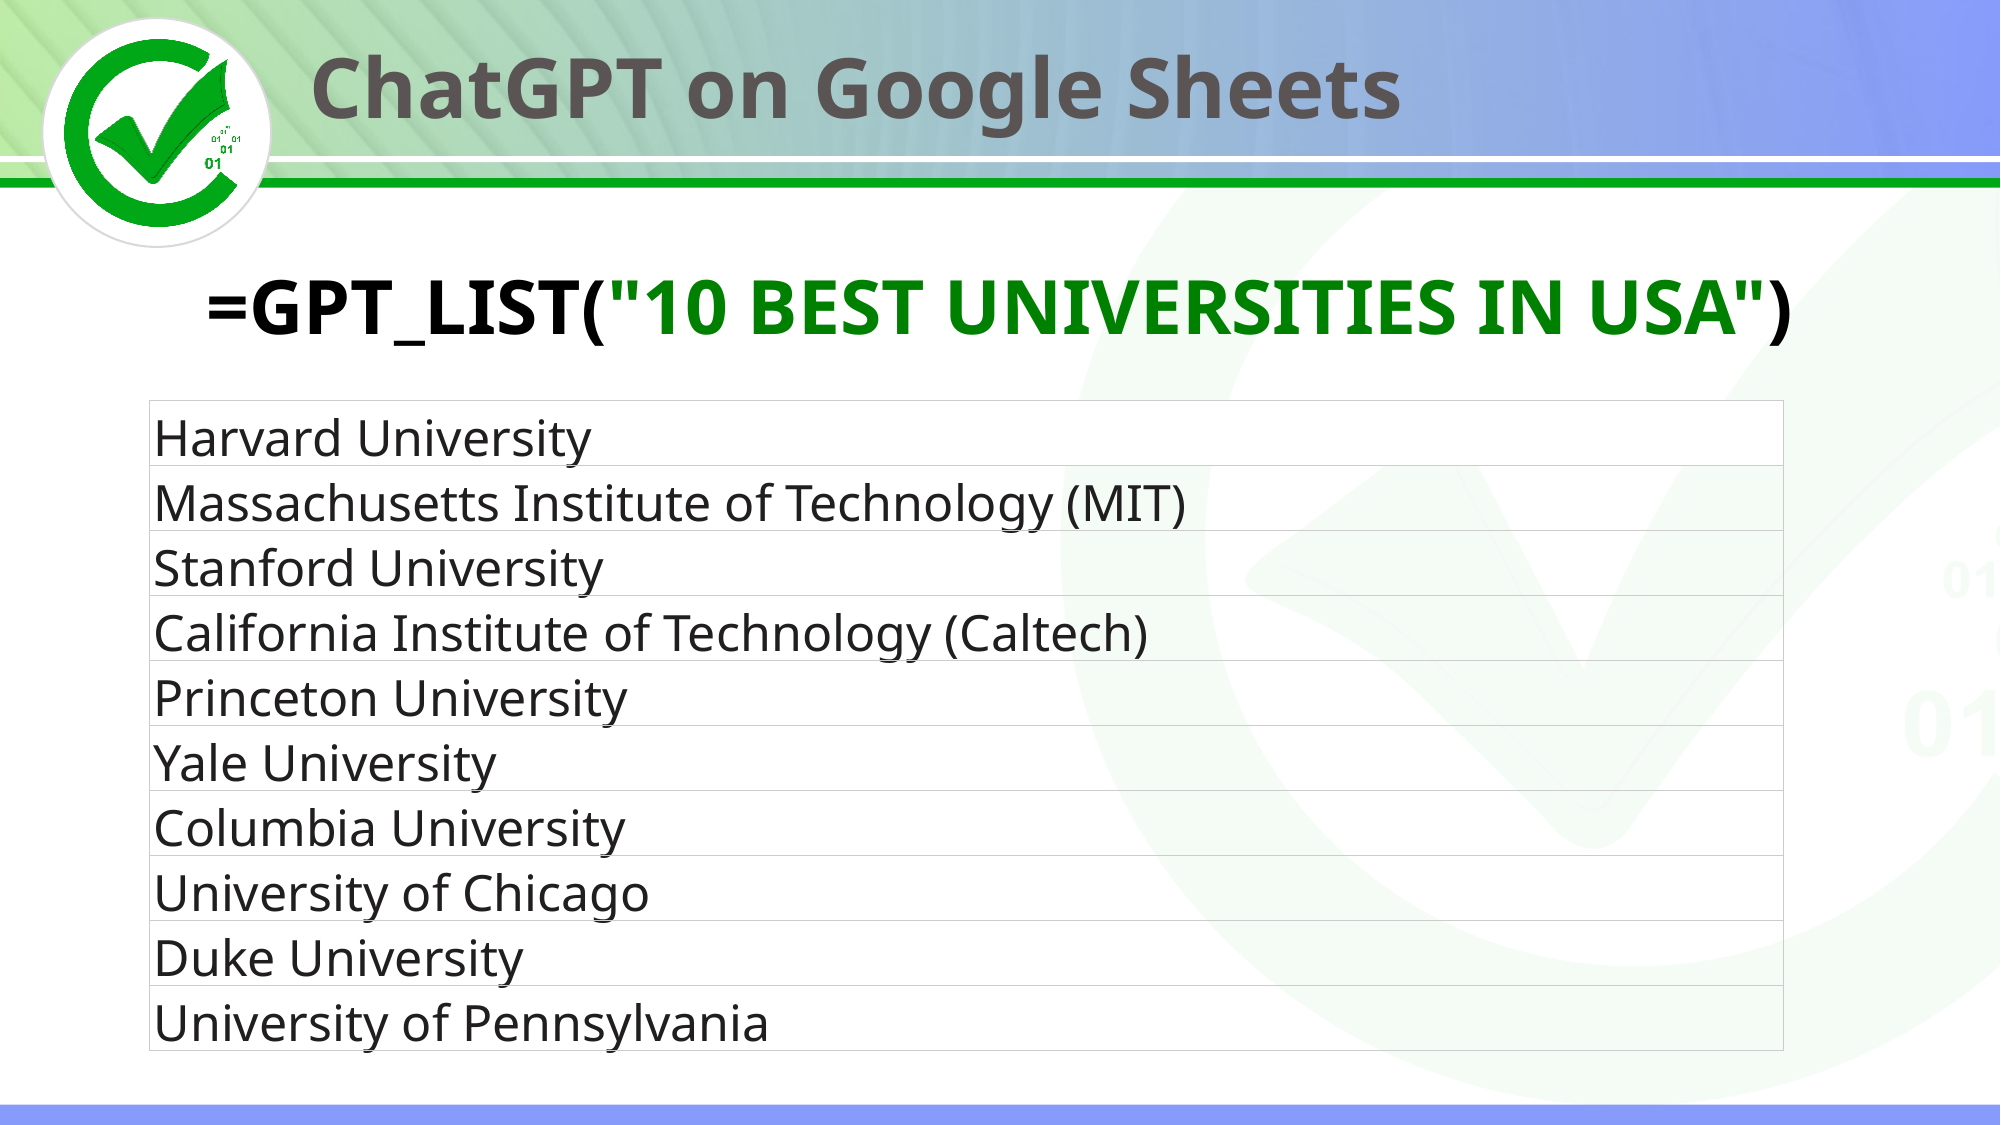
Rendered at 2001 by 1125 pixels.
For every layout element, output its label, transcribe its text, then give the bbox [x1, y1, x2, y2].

table_header Harvard University [150, 401, 1783, 465]
table_cell Stanford University [150, 531, 1783, 595]
table_cell Columbia University [150, 791, 1783, 855]
table_cell Massachusetts Institute of Technology (MIT) [150, 466, 1783, 530]
table_cell University of Chicago [150, 856, 1783, 920]
table_cell California Institute of Technology (Caltech) [150, 596, 1783, 660]
picture [0, 0, 2001, 1105]
table_cell Duke University [150, 921, 1783, 985]
list ChatGPT on Google Sheets [294, 39, 1936, 148]
table_cell University of Pennsylvania [150, 986, 1783, 1050]
table_cell Yale University [150, 726, 1783, 790]
picture [0, 163, 50, 178]
table_cell Princeton University [150, 661, 1783, 725]
text_box =GPT_LIST("10 BEST UNIVERSITIES IN USA") [191, 252, 1809, 357]
